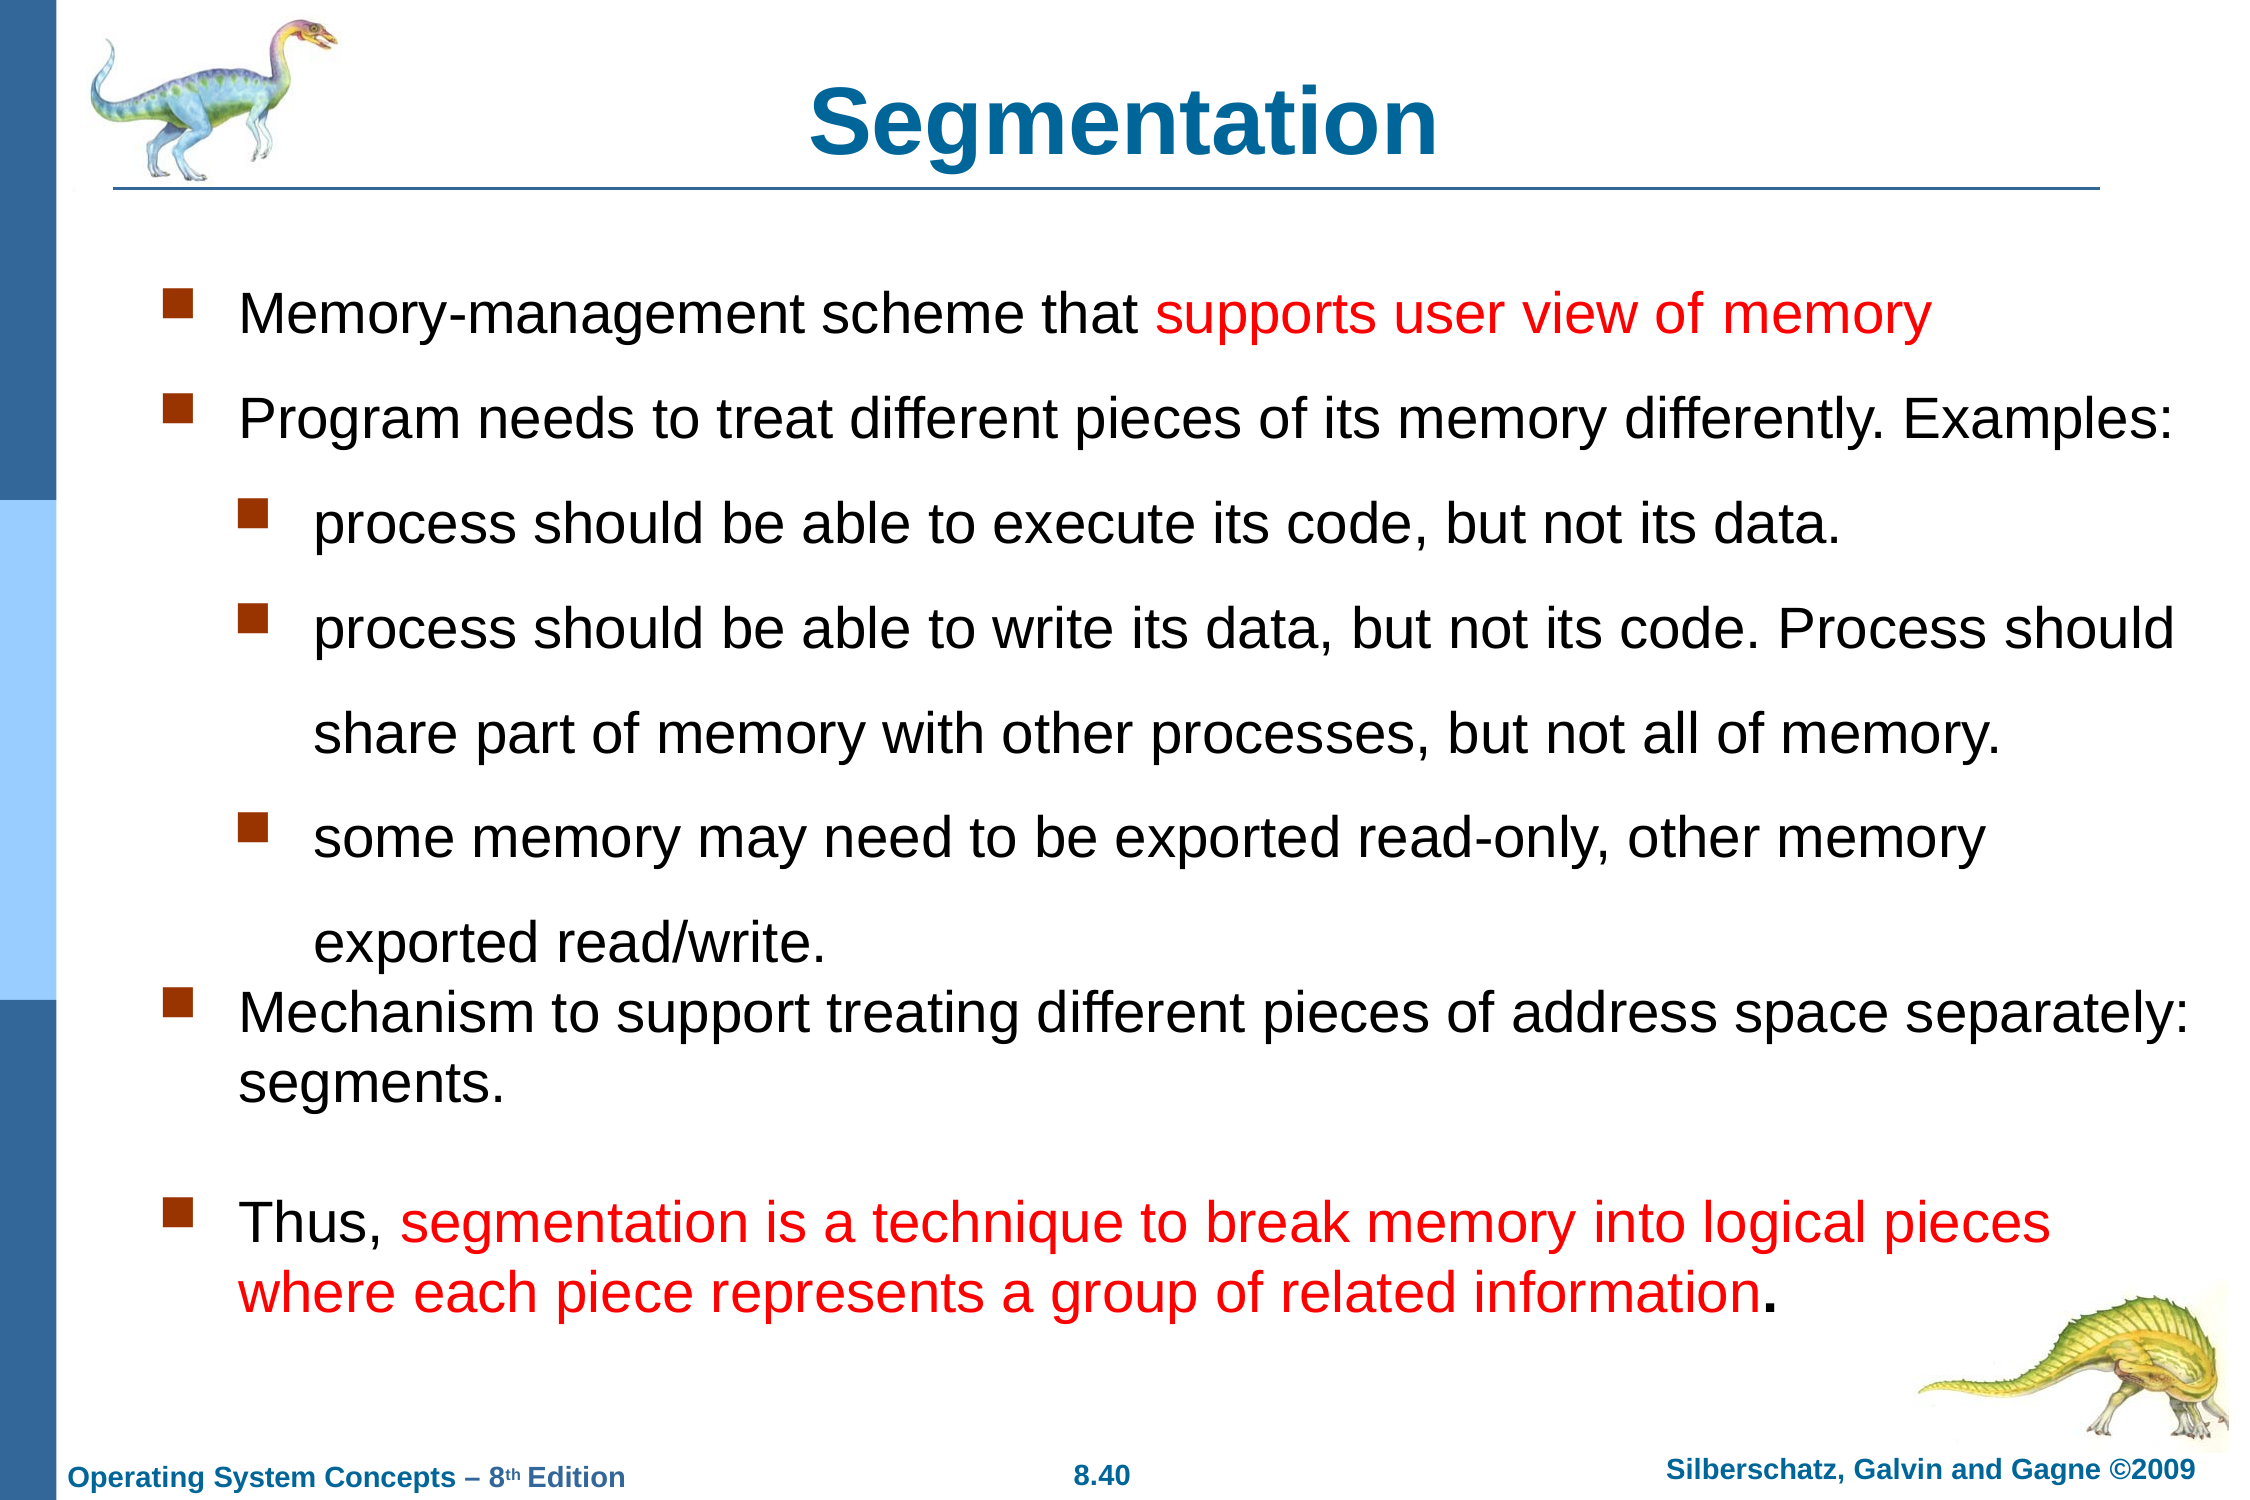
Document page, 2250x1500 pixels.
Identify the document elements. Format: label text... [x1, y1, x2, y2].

picture [70, 0, 365, 199]
text_box Memory-management scheme that supports user view of memory Program needs to treat different pieces of its memory differently. Examples: process should be able to execute its code, but not its data. process should be able to write its data, but not its code. Process should share part of memory with other processes, but not all of memory. some memory may need to be exported read-only, other memory exported read/write. Mechanism to support treating different pieces of address space separately: segments. Thus, segmentation is a technique to break memory into logical pieces where each piece represents a group of related information. [156, 274, 2198, 1325]
picture [1913, 1279, 2229, 1453]
slide_number 8.40 [1071, 1459, 1135, 1500]
slide_number Silberschatz, Galvin and Gagne ©2009 [1664, 1454, 2198, 1500]
footer Operating System Concepts – 8th Edition [65, 1460, 633, 1500]
title Segmentation [103, 58, 2147, 309]
